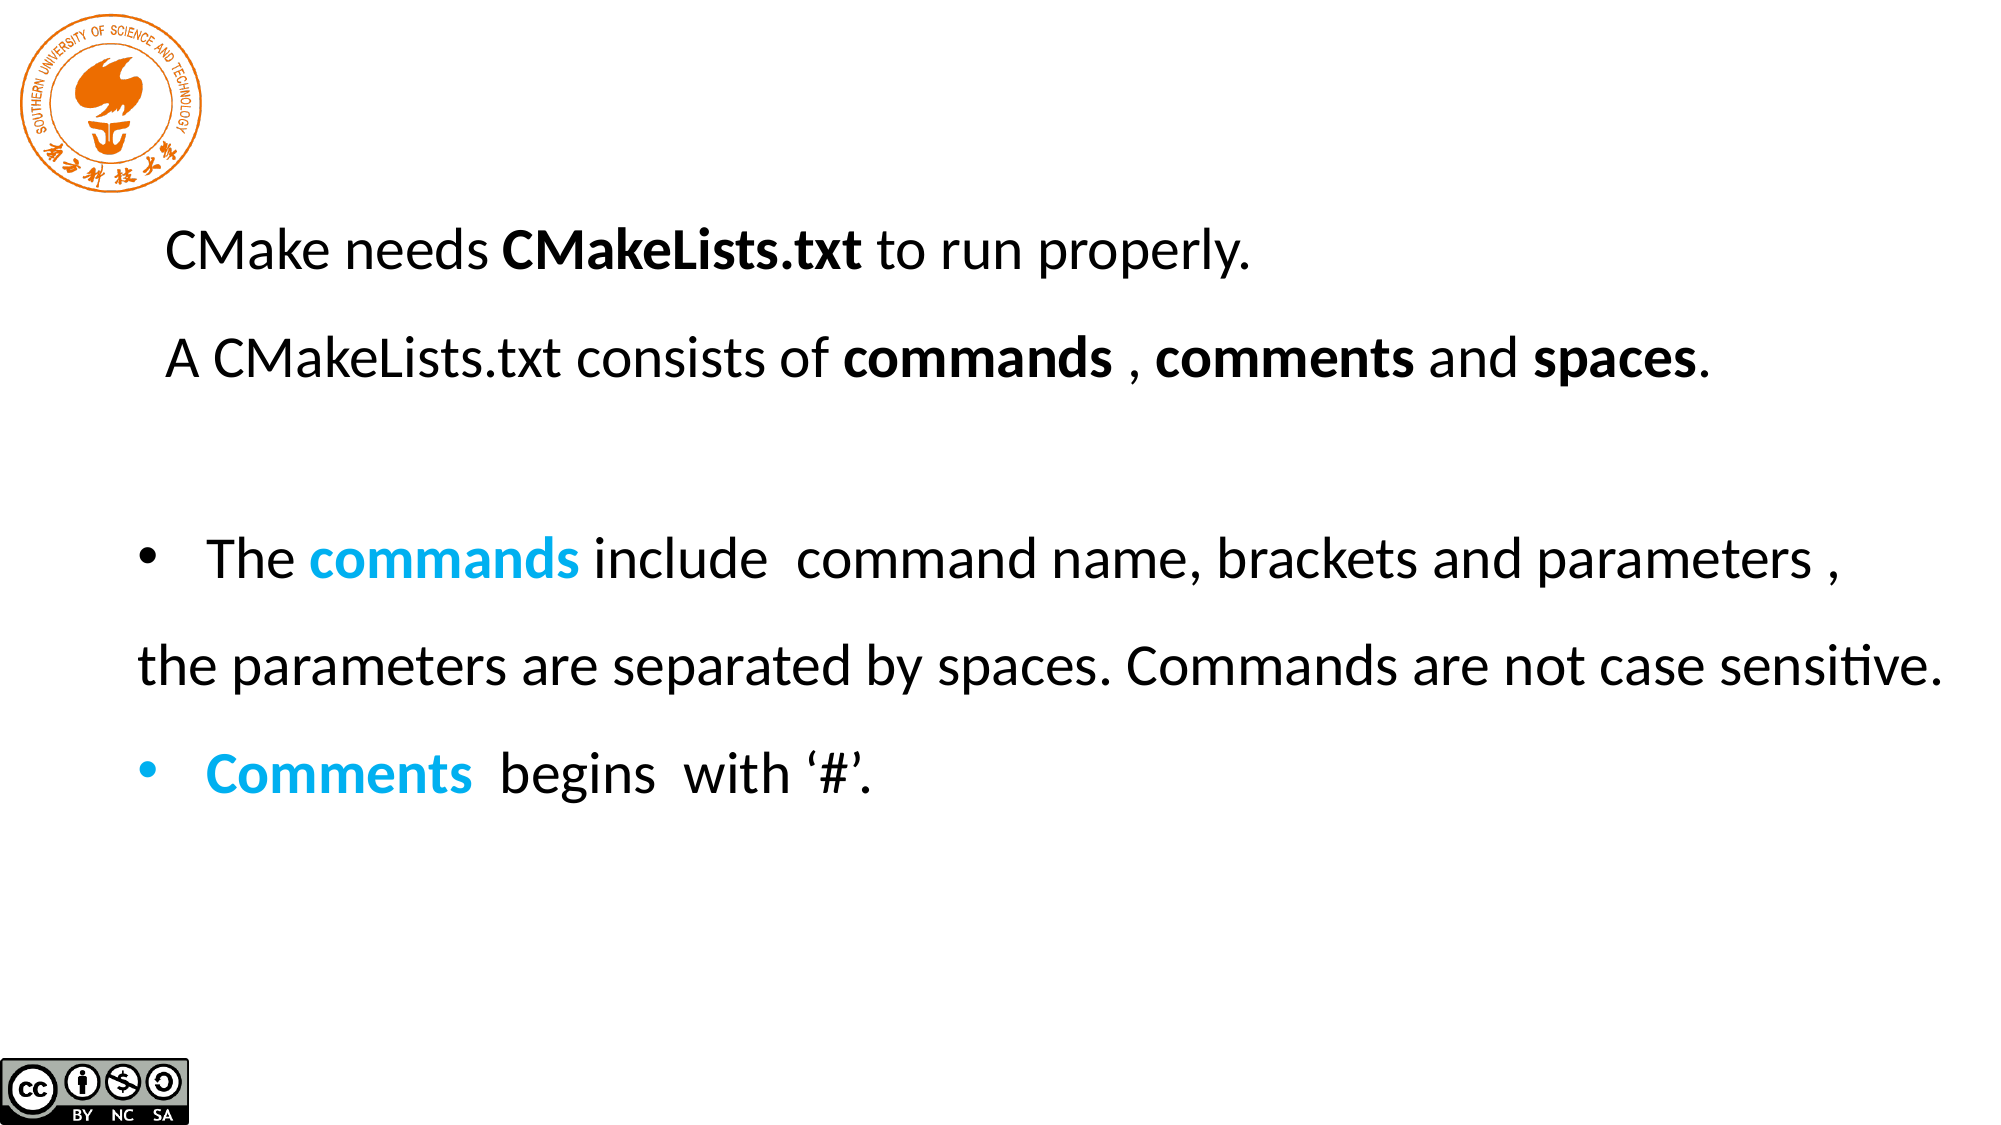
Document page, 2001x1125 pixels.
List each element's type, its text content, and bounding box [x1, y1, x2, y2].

text_box The commands include command name, brackets and parameters , the parameters are separated by spaces. Commands are not case sensitive. Comments begins with ‘#’. [119, 474, 1964, 814]
text_box CMake needs CMakeLists.txt to run properly. A CMakeLists.txt consists of commands , comments and spaces. [147, 165, 1744, 398]
picture [18, 11, 202, 194]
picture [0, 1058, 189, 1125]
